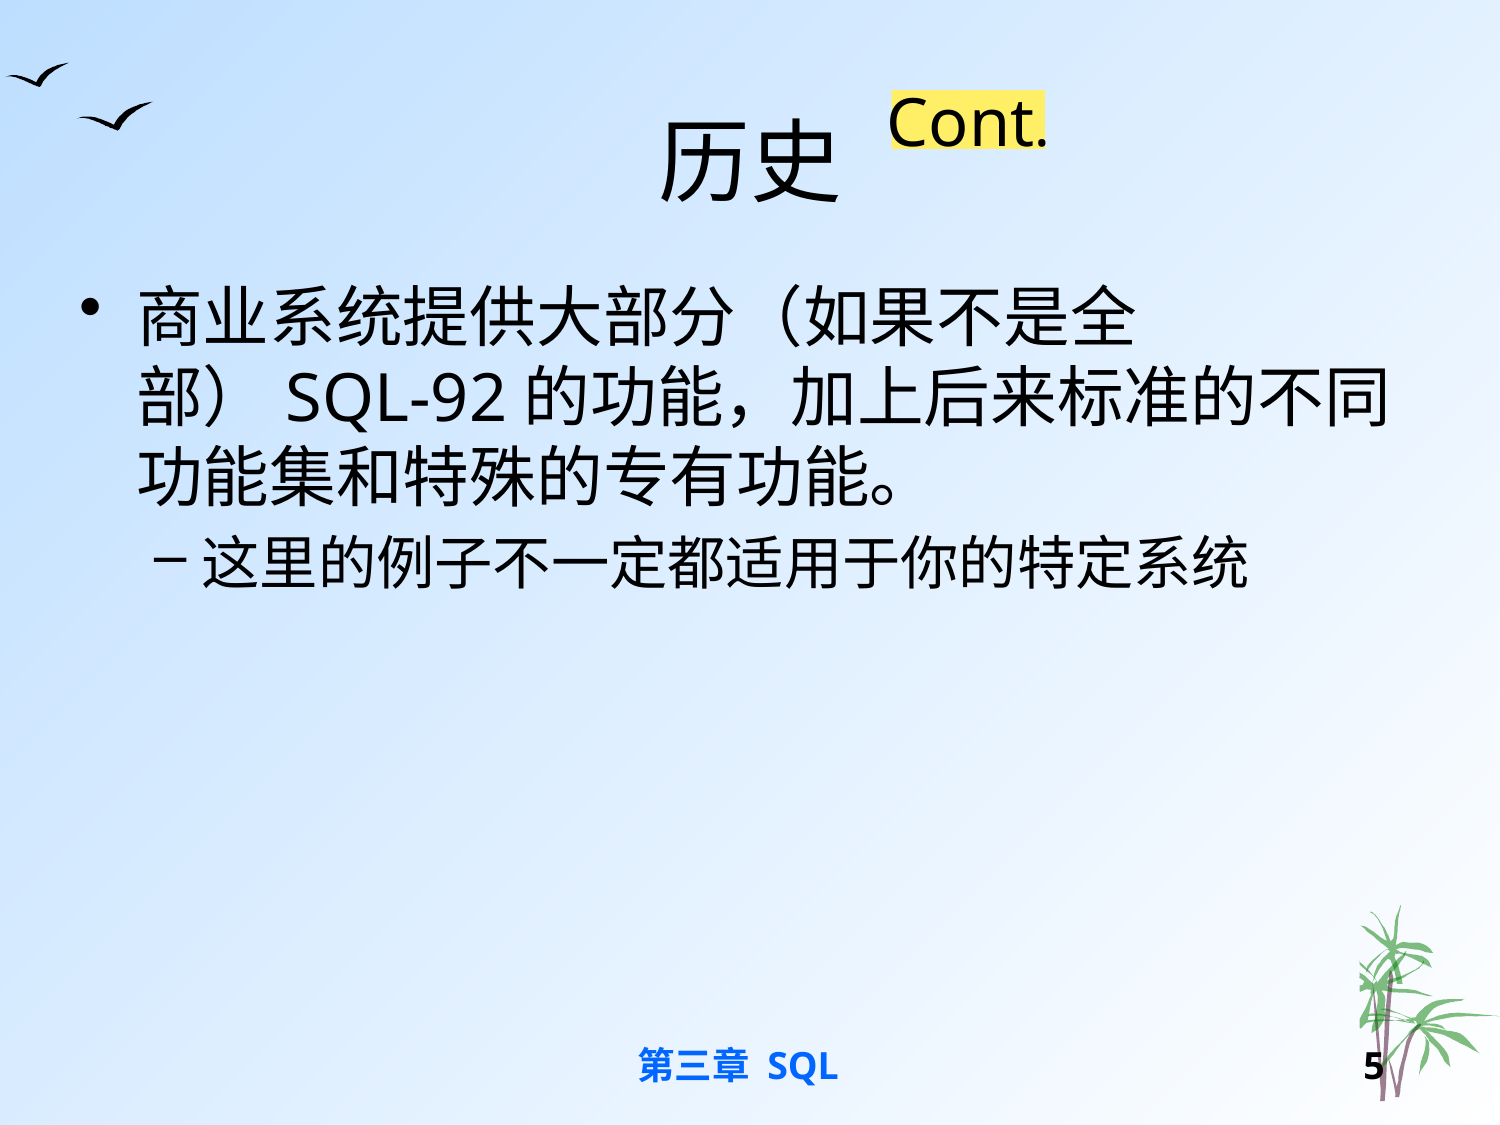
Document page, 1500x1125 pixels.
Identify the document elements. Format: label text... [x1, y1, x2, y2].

list 商业系统提供大部分（如果不是全部）SQL-92的功能，加上后来标准的不同功能集和特殊的专有功能。 这里的例子不一定都适用于你的特定系统 [64, 267, 1436, 1000]
footer 第三章 SQL [395, 1034, 1081, 1110]
title 历史 [64, 66, 1437, 221]
slide_number 4 [1087, 1034, 1400, 1110]
